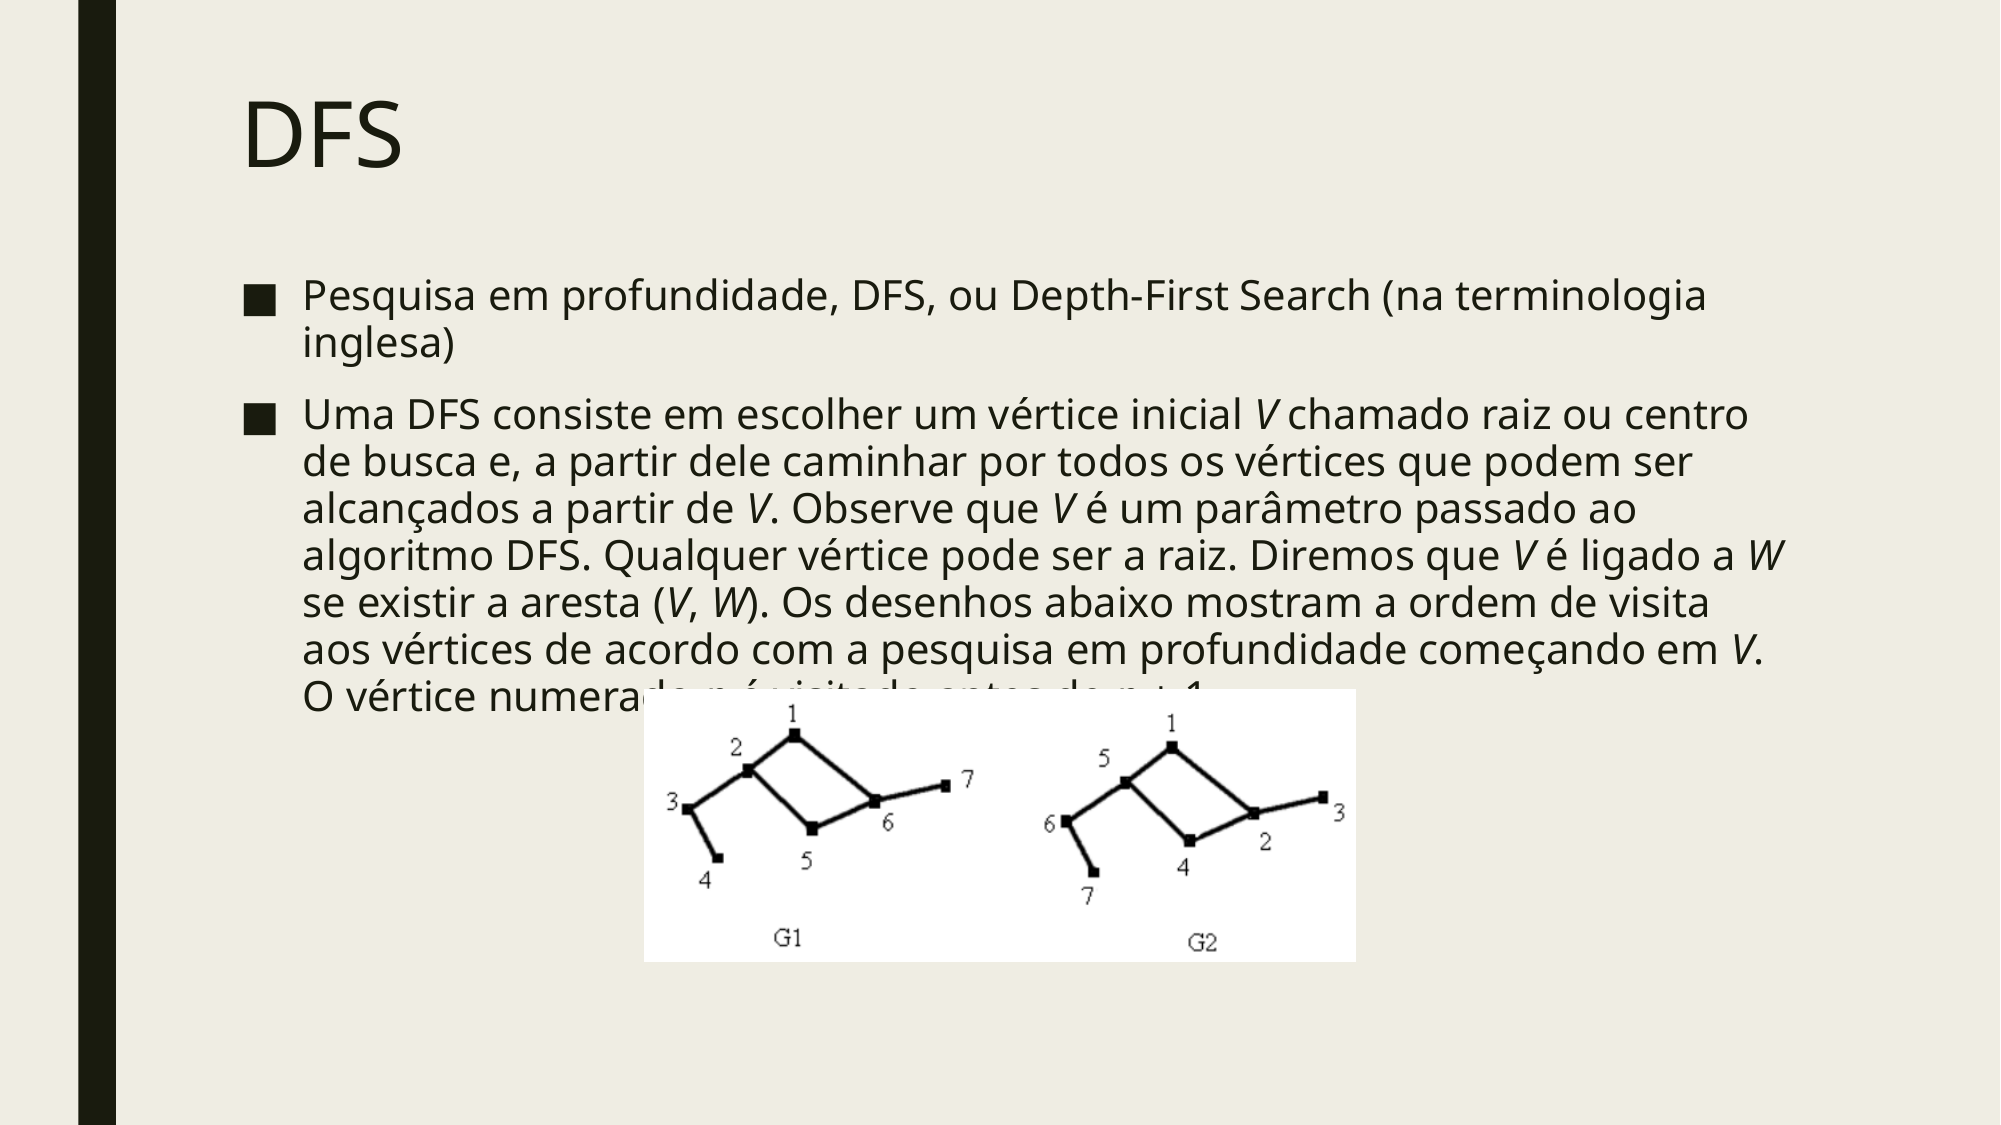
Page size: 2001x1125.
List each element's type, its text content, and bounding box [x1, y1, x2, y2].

title DFS [225, 82, 1800, 265]
picture [644, 689, 1356, 962]
list Pesquisa em profundidade, DFS, ou Depth-First Search (na terminologia inglesa) Uma DFS consiste em escolher um vértice inicial V chamado raiz ou centro de busca e, a partir dele caminhar por todos os vértices que podem ser alcançados a partir de V. Observe que V é um parâmetro passado ao algoritmo DFS. Qualquer vértice pode ser a raiz. Diremos que V é ligado a W se existir a aresta (V, W). Os desenhos abaixo mostram a ordem de visita aos vértices de acordo com a pesquisa em profundidade começando em V. O vértice numerado n é visitado antes de n + 1. [225, 265, 1800, 1082]
